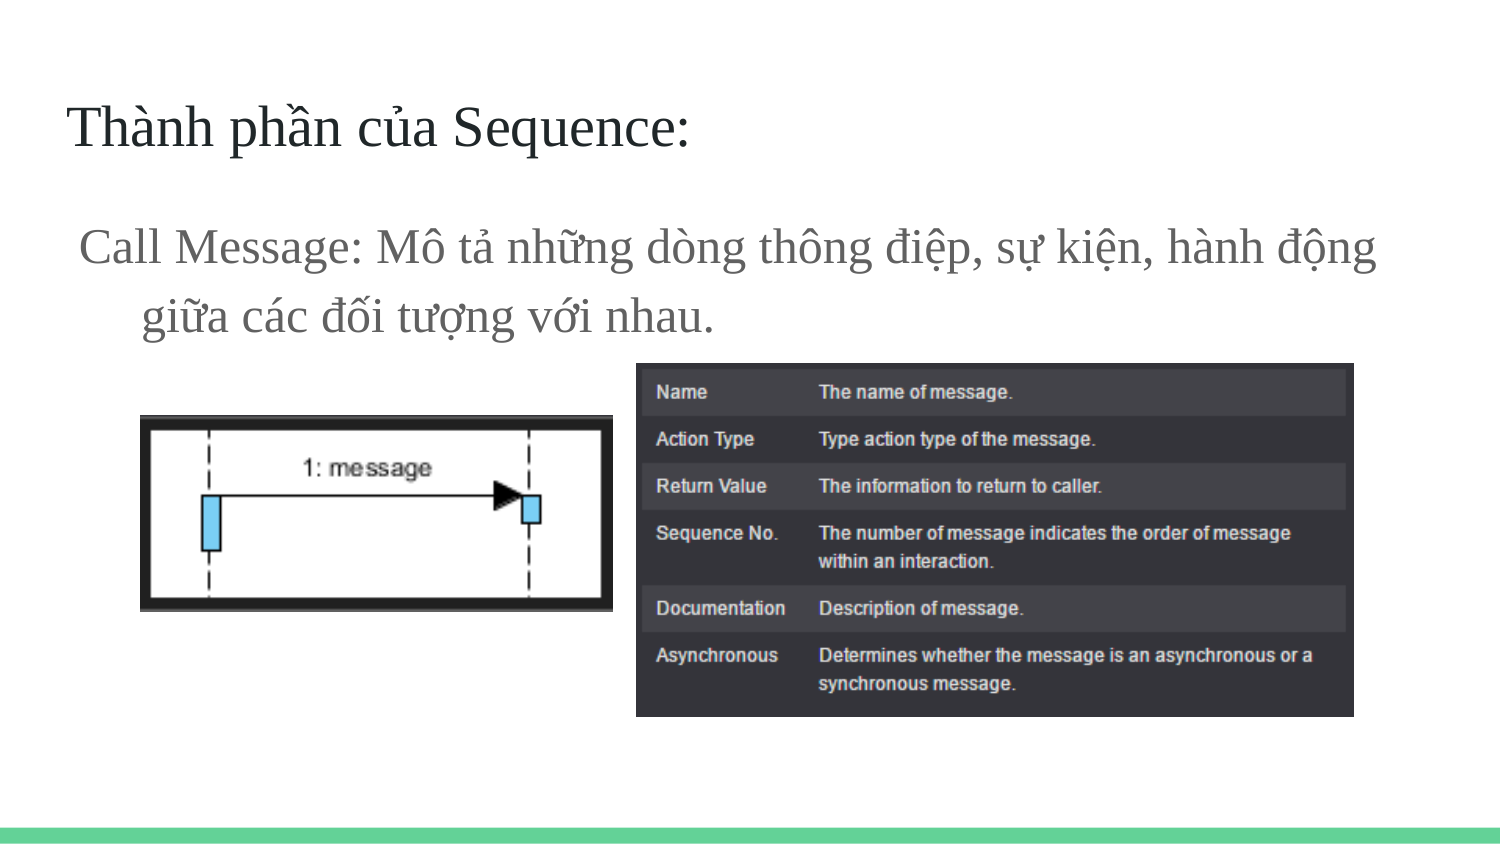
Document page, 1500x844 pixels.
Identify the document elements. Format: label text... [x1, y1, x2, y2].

picture [635, 362, 1354, 717]
list Call Message: Mô tả những dòng thông điệp, sự kiện, hành động giữa các đối tượng với nhau. [51, 189, 1449, 364]
picture [140, 415, 613, 612]
title Thành phần của Sequence: [51, 72, 1449, 167]
